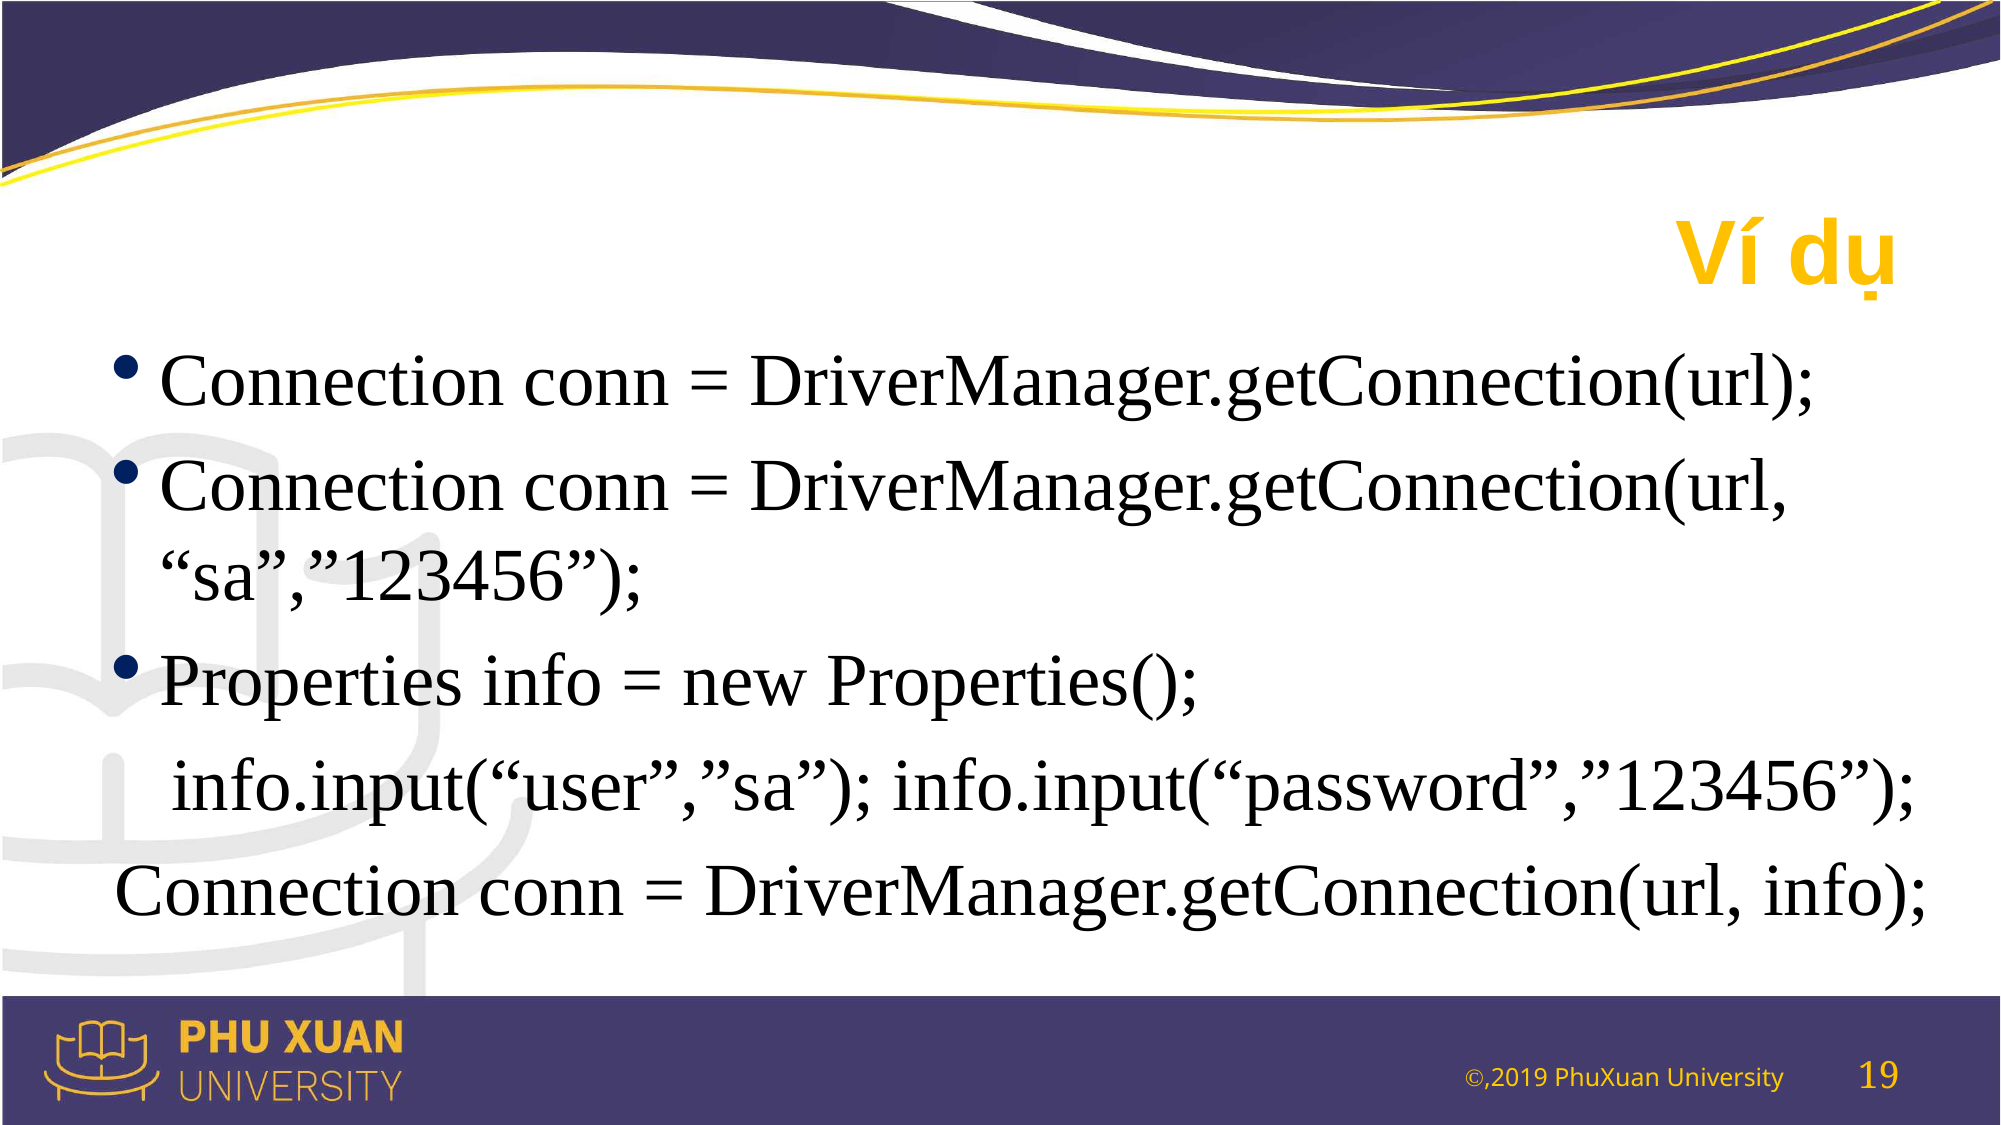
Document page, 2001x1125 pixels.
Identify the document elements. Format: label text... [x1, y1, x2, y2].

slide_number 19 [1733, 1042, 1900, 1103]
picture [0, 0, 2001, 1125]
title Ví dụ [99, 115, 1900, 304]
list Connection conn = DriverManager.getConnection(url); Connection conn = DriverManager.getConnection(url, “sa”,”123456”); Properties info = new Properties(); info.input(“user”,”sa”); info.input(“password”,”123456”); Connection conn = DriverManager.getConnection(url, info); [99, 322, 1969, 1043]
